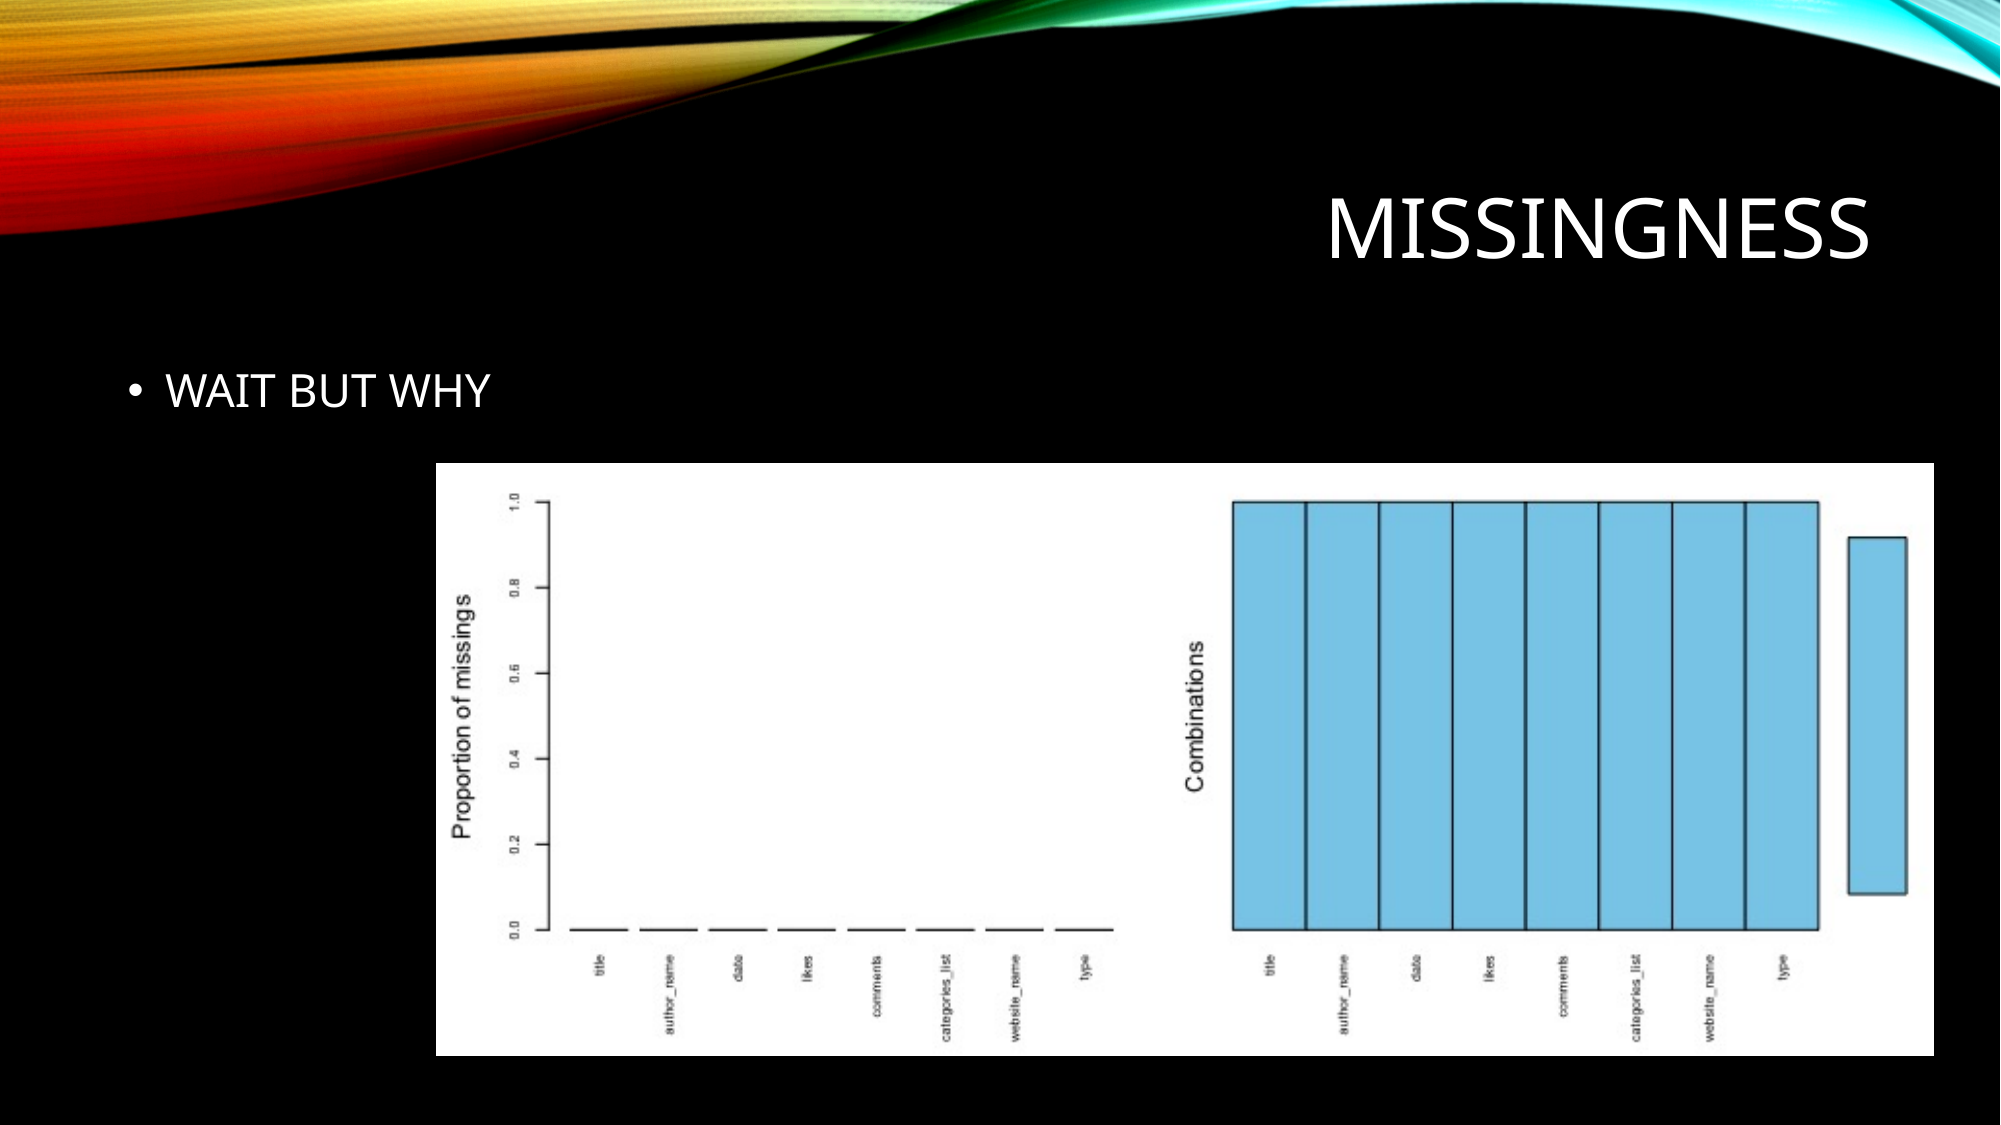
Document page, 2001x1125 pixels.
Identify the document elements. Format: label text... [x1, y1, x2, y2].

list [436, 463, 1935, 1056]
title MISSINGNESS [474, 125, 1888, 338]
list WAIT BUT WHY [112, 360, 988, 1021]
picture [0, 0, 2000, 237]
